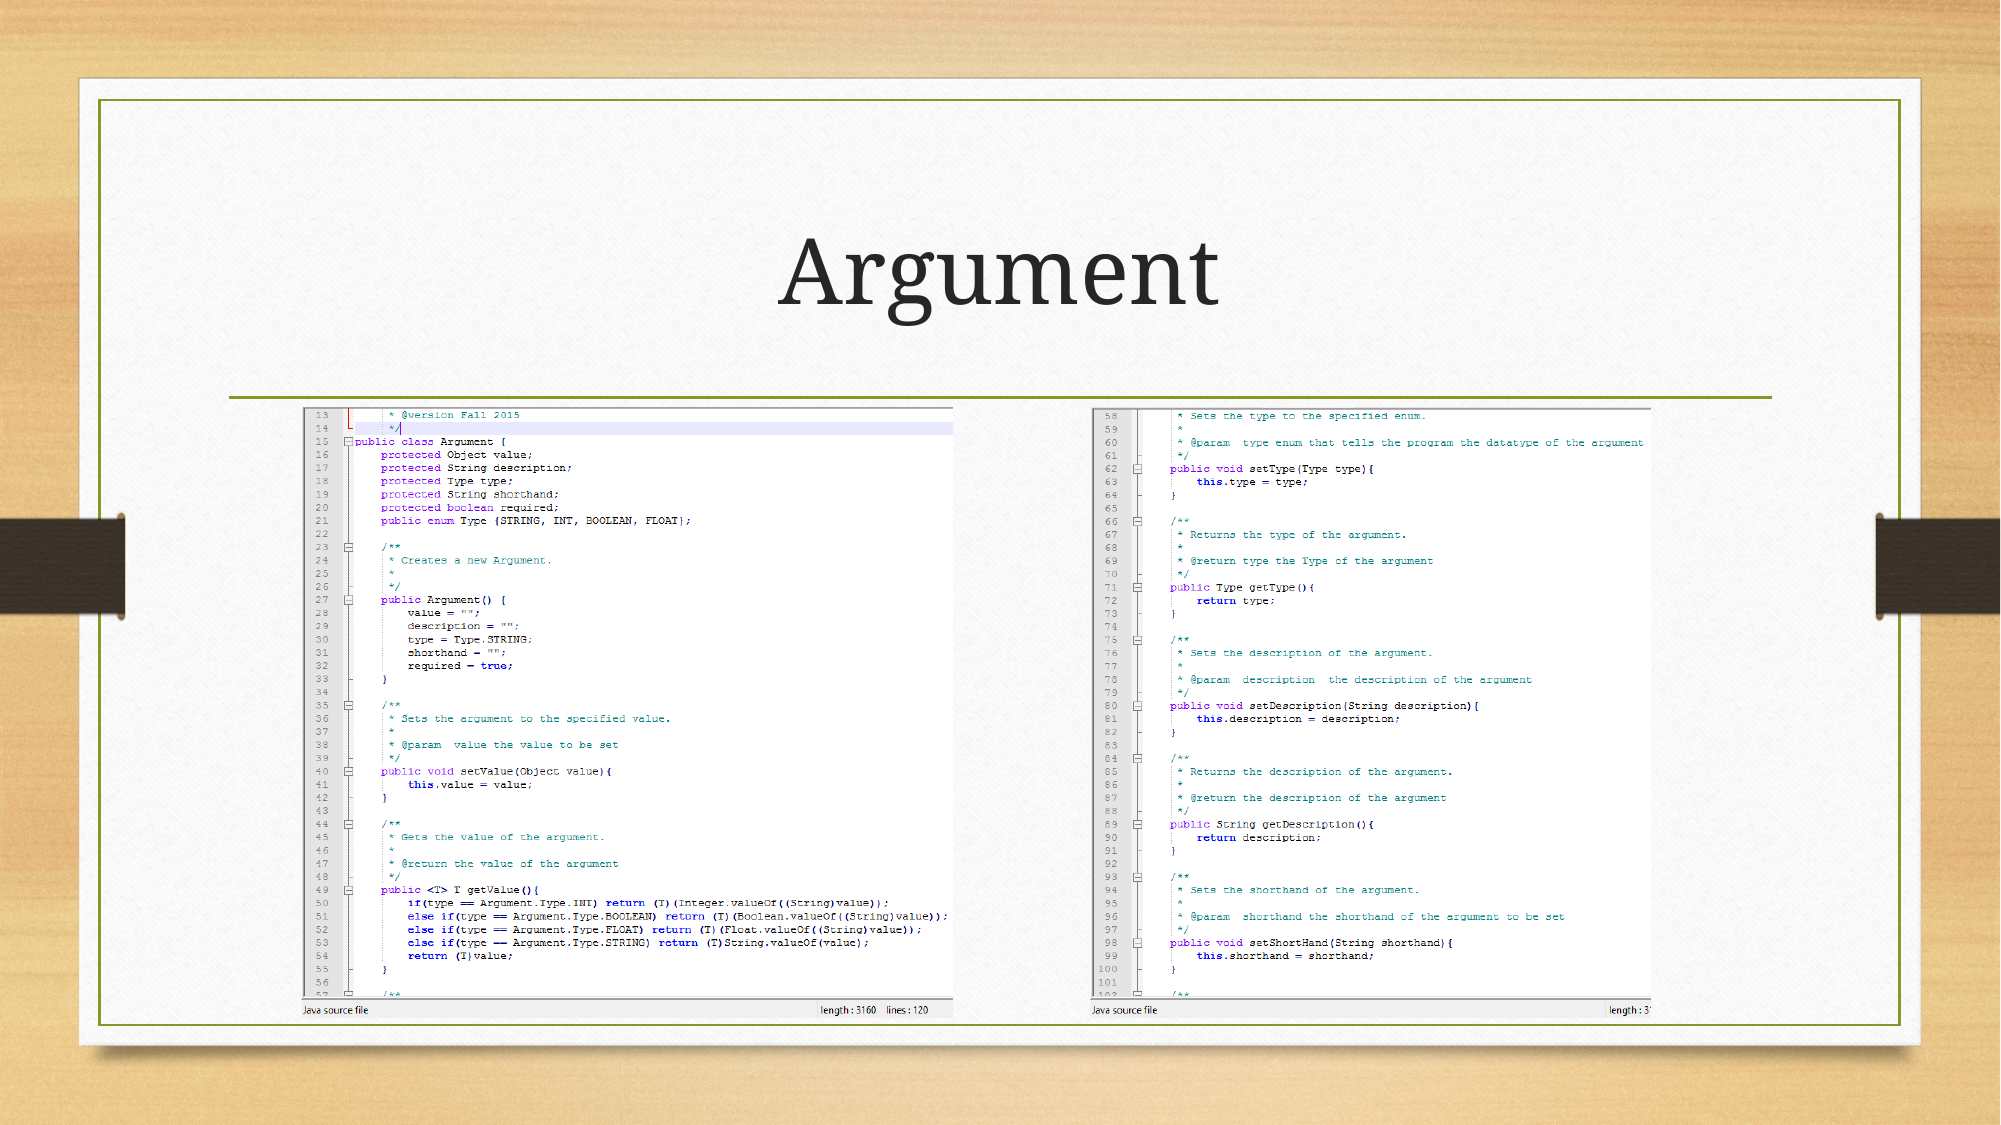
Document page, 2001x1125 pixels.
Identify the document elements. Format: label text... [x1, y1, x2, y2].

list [1089, 407, 1652, 1019]
title Argument [212, 161, 1788, 375]
picture [0, 0, 2001, 1125]
